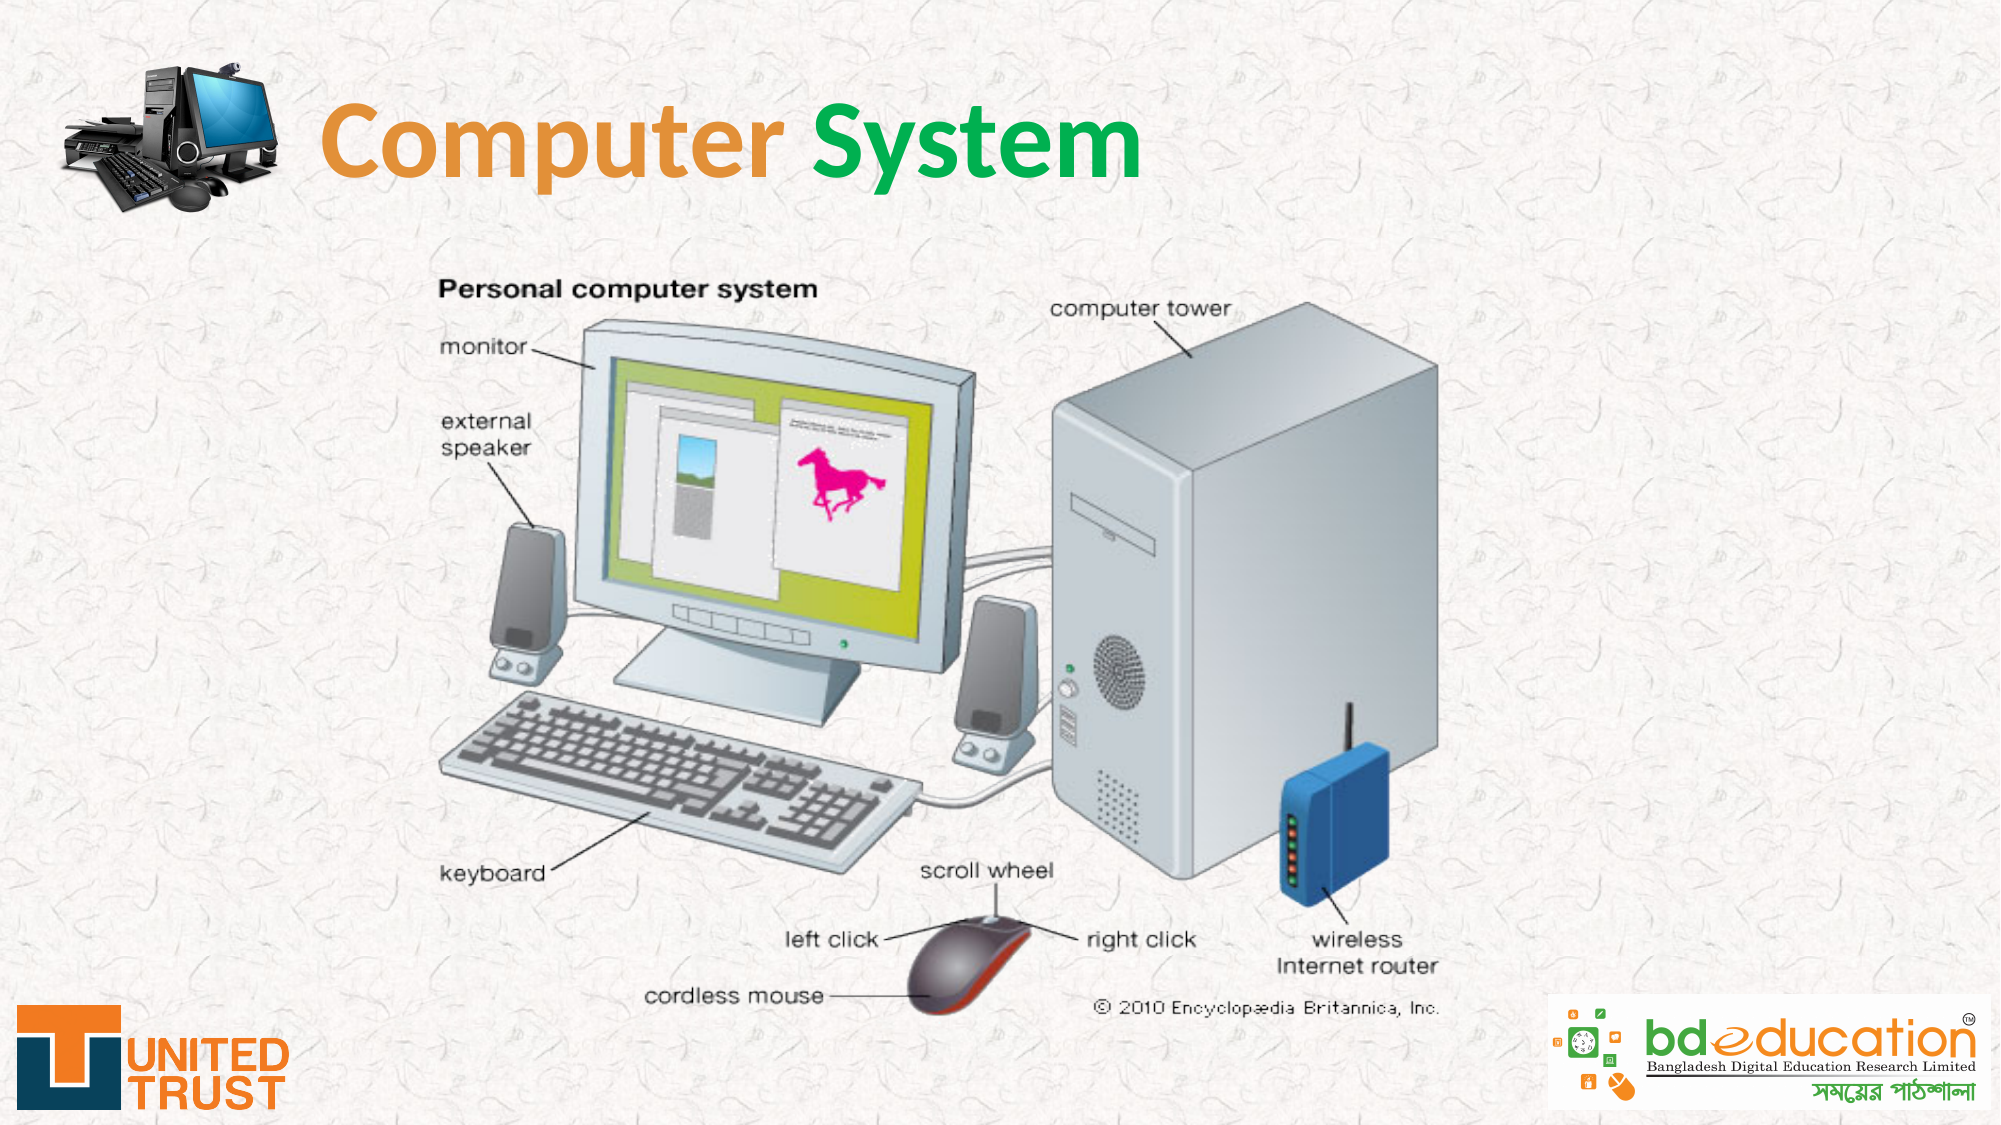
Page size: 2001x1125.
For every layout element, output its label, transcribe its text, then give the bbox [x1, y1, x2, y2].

picture [0, 0, 2001, 1125]
text_box Computer System [305, 57, 2000, 208]
